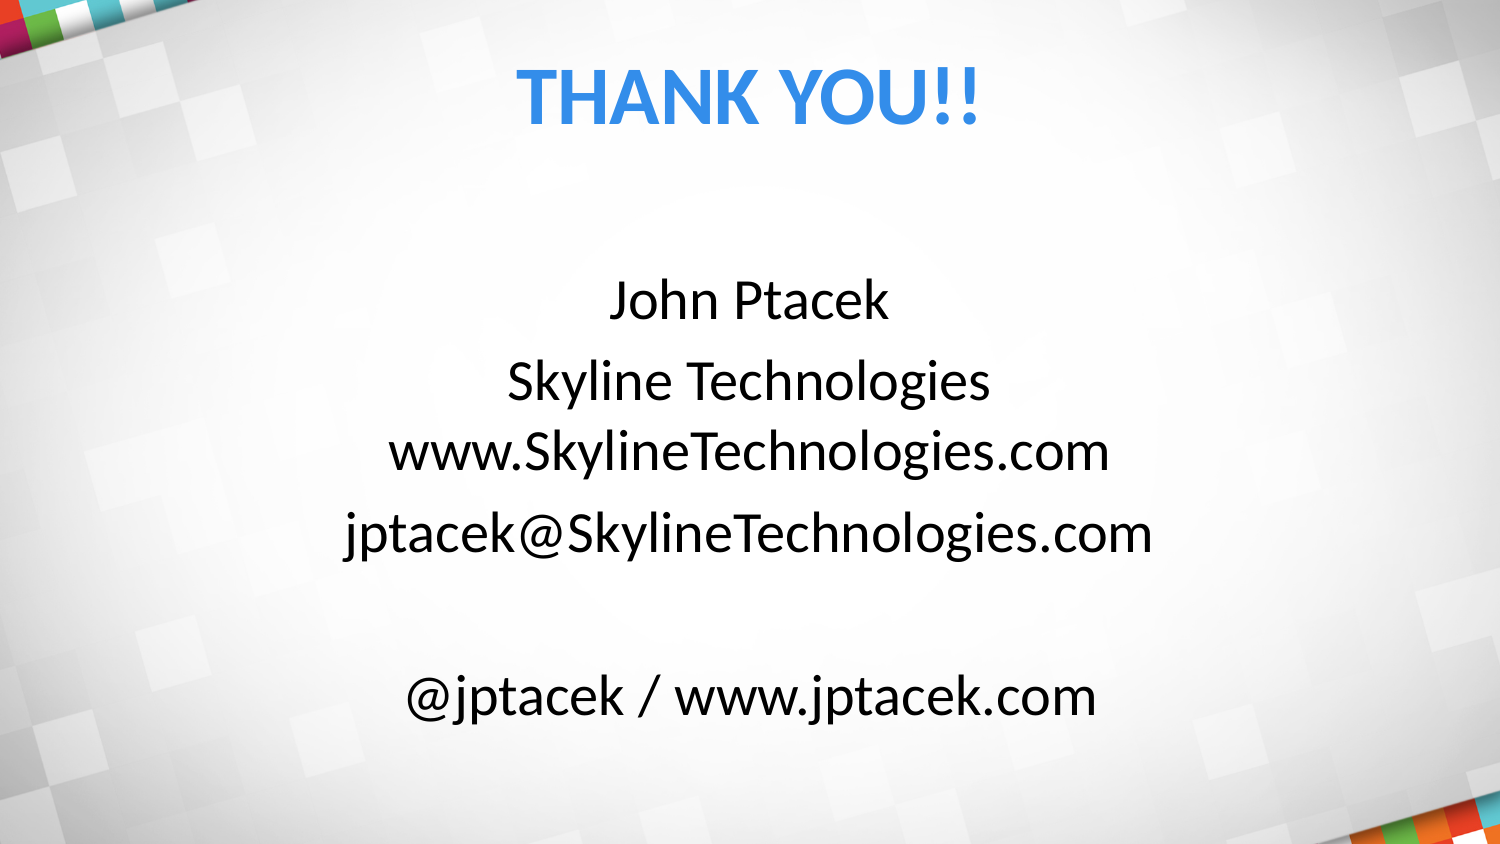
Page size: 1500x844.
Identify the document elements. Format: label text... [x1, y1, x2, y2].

picture [0, 0, 1500, 844]
list John Ptacek Skyline Technologies www.SkylineTechnologies.com jptacek@SkylineTechnologies.com @jptacek / www.jptacek.com [125, 175, 1375, 810]
title Thank you!! [75, 33, 1425, 175]
